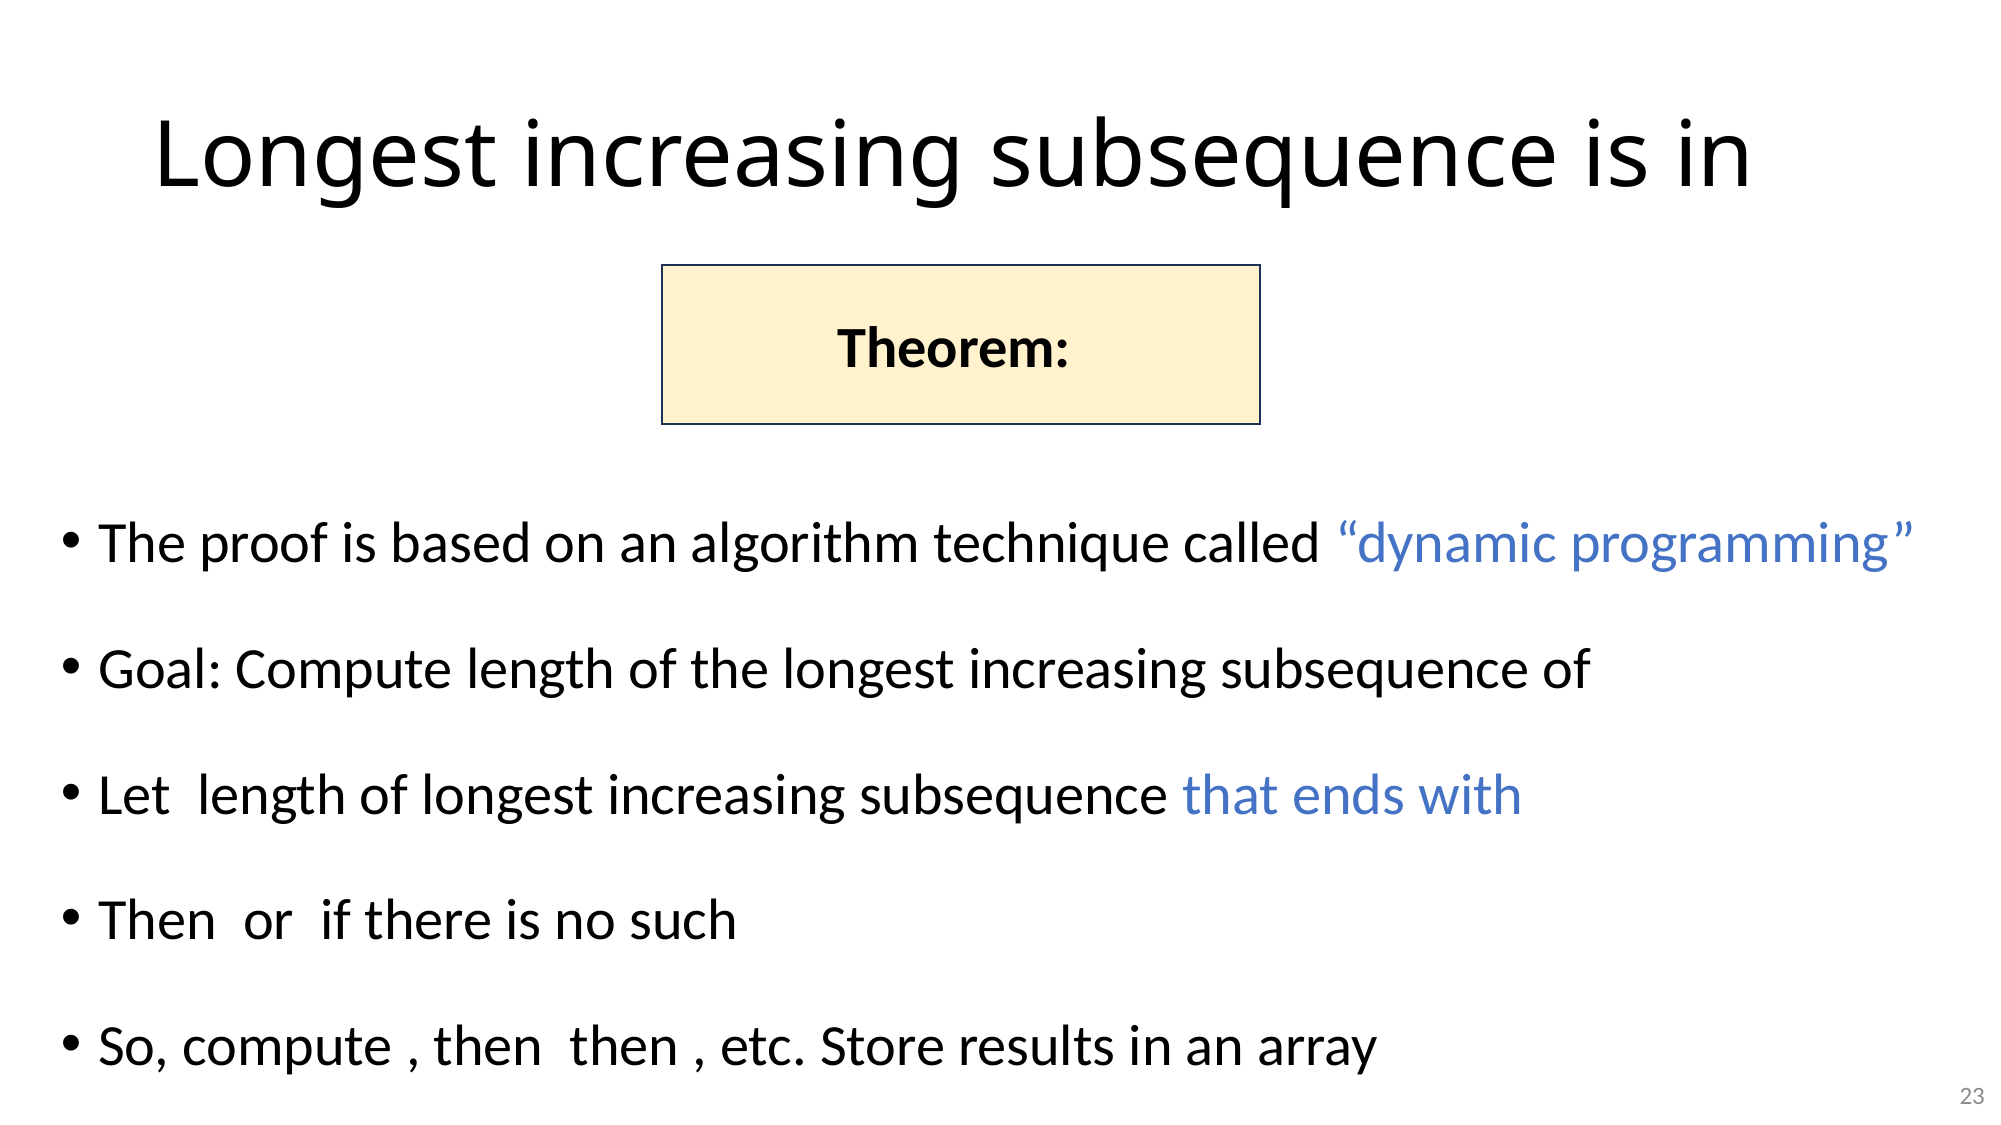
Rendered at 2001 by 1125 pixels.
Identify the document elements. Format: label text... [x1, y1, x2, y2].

slide_number 23 [1550, 1064, 2000, 1125]
